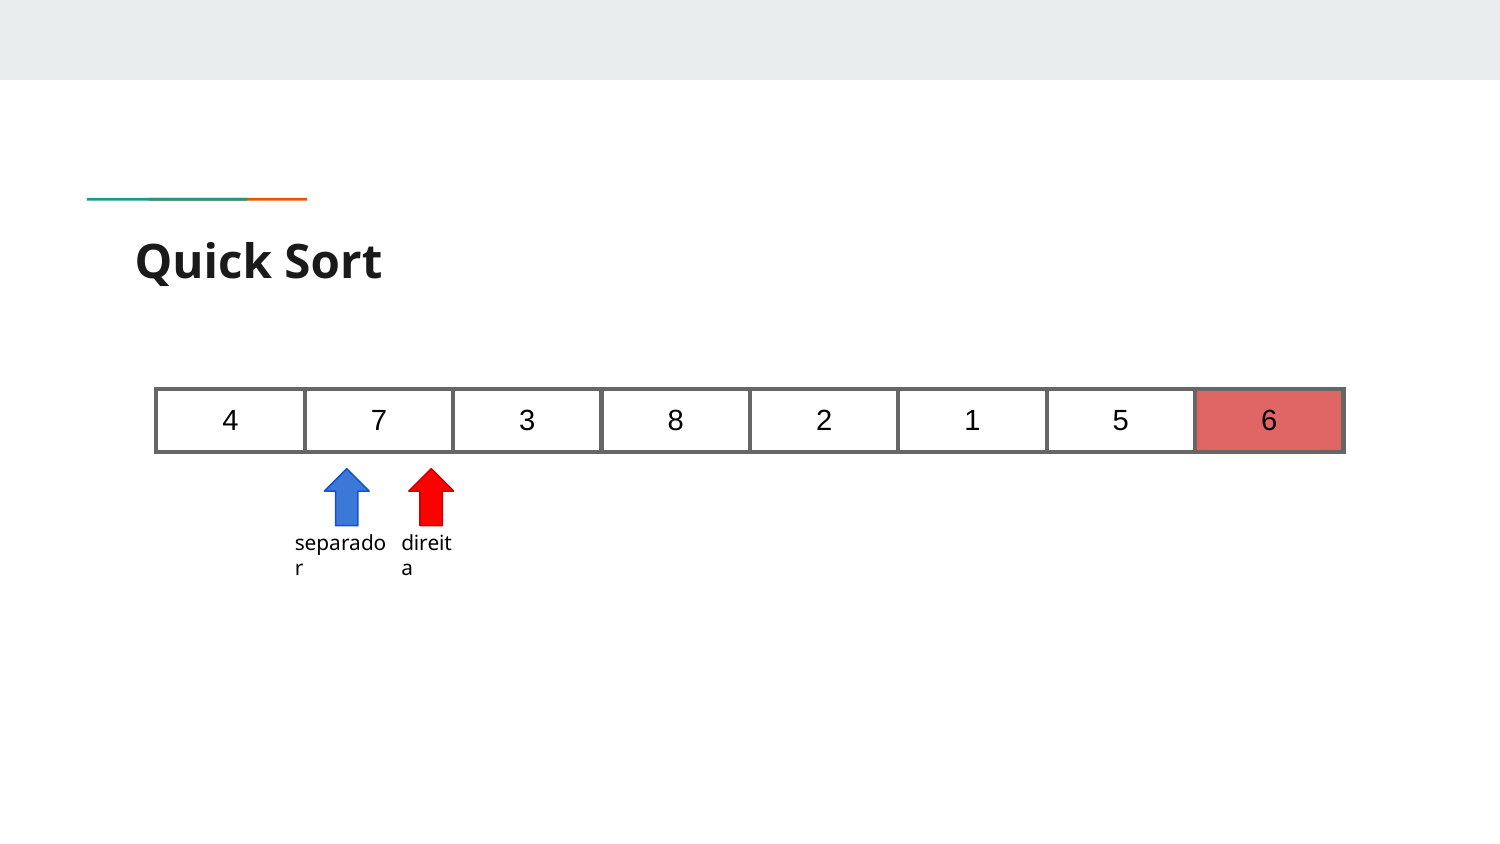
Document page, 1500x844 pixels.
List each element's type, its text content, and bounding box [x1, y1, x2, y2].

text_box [279, 468, 384, 571]
table_header 8 [604, 391, 748, 450]
table_header 4 [158, 391, 303, 450]
table_header 5 [1049, 391, 1193, 450]
table_header 7 [307, 391, 451, 450]
title Quick Sort [119, 216, 1381, 305]
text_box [385, 468, 477, 571]
table_header 6 [1197, 391, 1341, 450]
table_header 1 [900, 391, 1045, 450]
table_header 3 [455, 391, 599, 450]
table_header 2 [752, 391, 896, 450]
